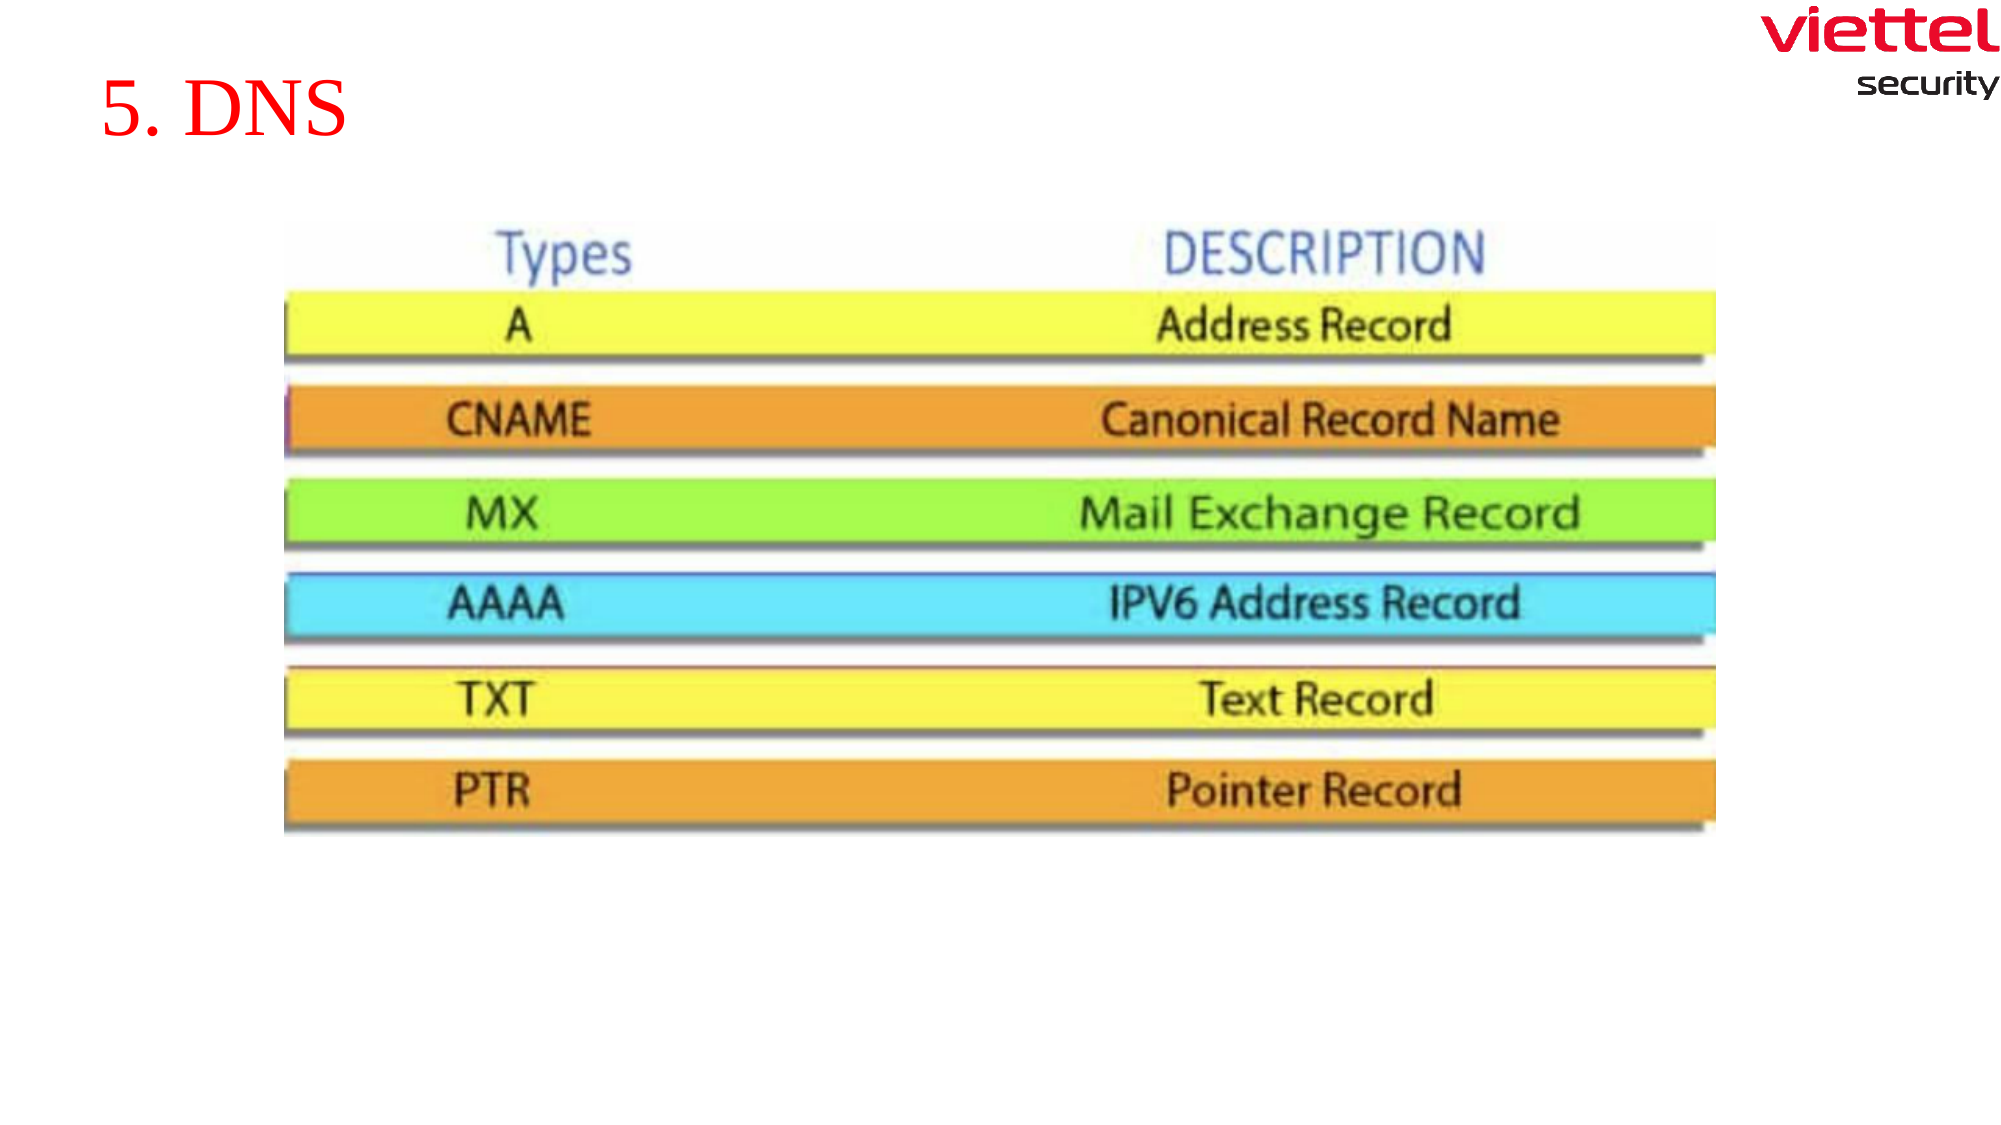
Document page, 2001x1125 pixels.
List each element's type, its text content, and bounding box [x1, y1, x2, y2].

title 5. DNS [85, 0, 1811, 218]
picture [1760, 6, 2000, 104]
picture [284, 217, 1716, 837]
